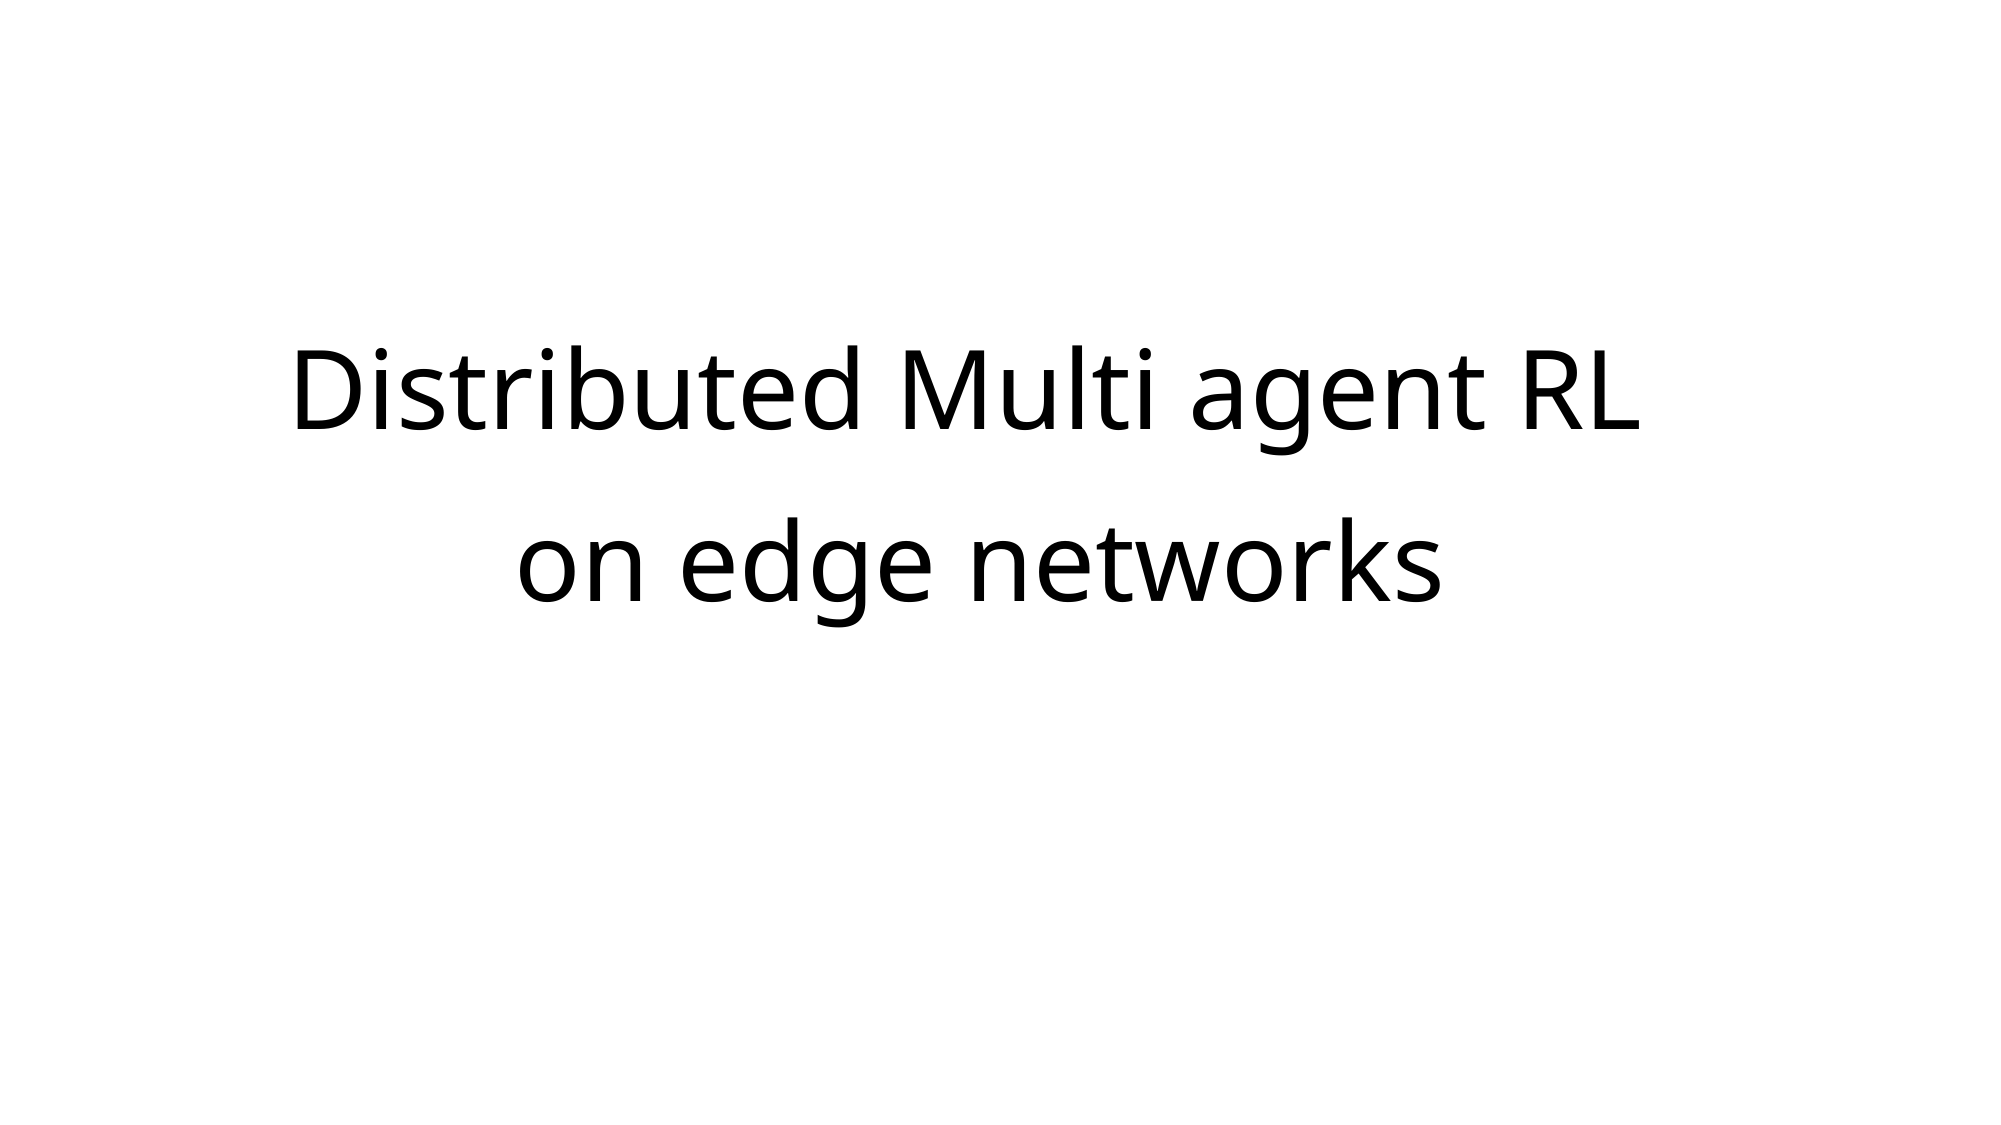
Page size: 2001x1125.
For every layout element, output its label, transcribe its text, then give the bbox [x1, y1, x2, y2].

title Distributed Multi agent RL on edge networks [78, 272, 1881, 632]
